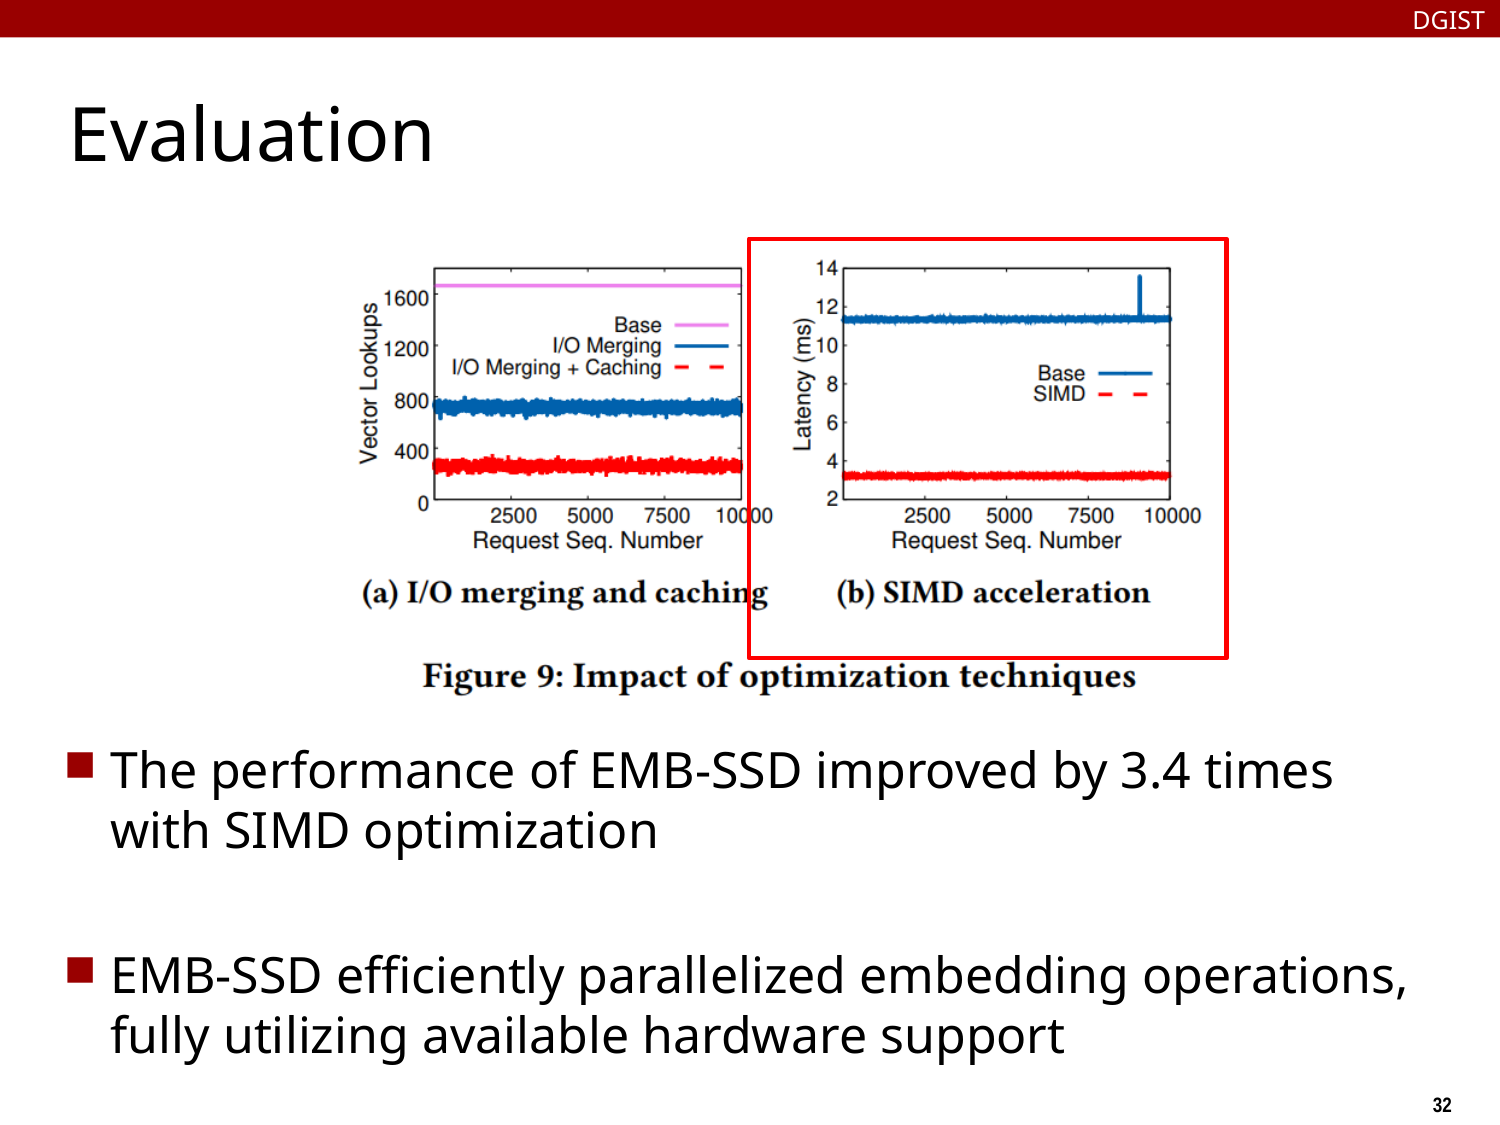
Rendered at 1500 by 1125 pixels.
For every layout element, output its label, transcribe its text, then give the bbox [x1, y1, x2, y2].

title Evaluation [62, 41, 1438, 222]
picture [267, 238, 1235, 716]
text_box DGIST [1412, 4, 1500, 34]
list The performance of EMB-SSD improved by 3.4 times with SIMD optimization EMB-SSD efficiently parallelized embedding operations, fully utilizing available hardware support [62, 224, 1438, 563]
text_box [0, 0, 1500, 38]
